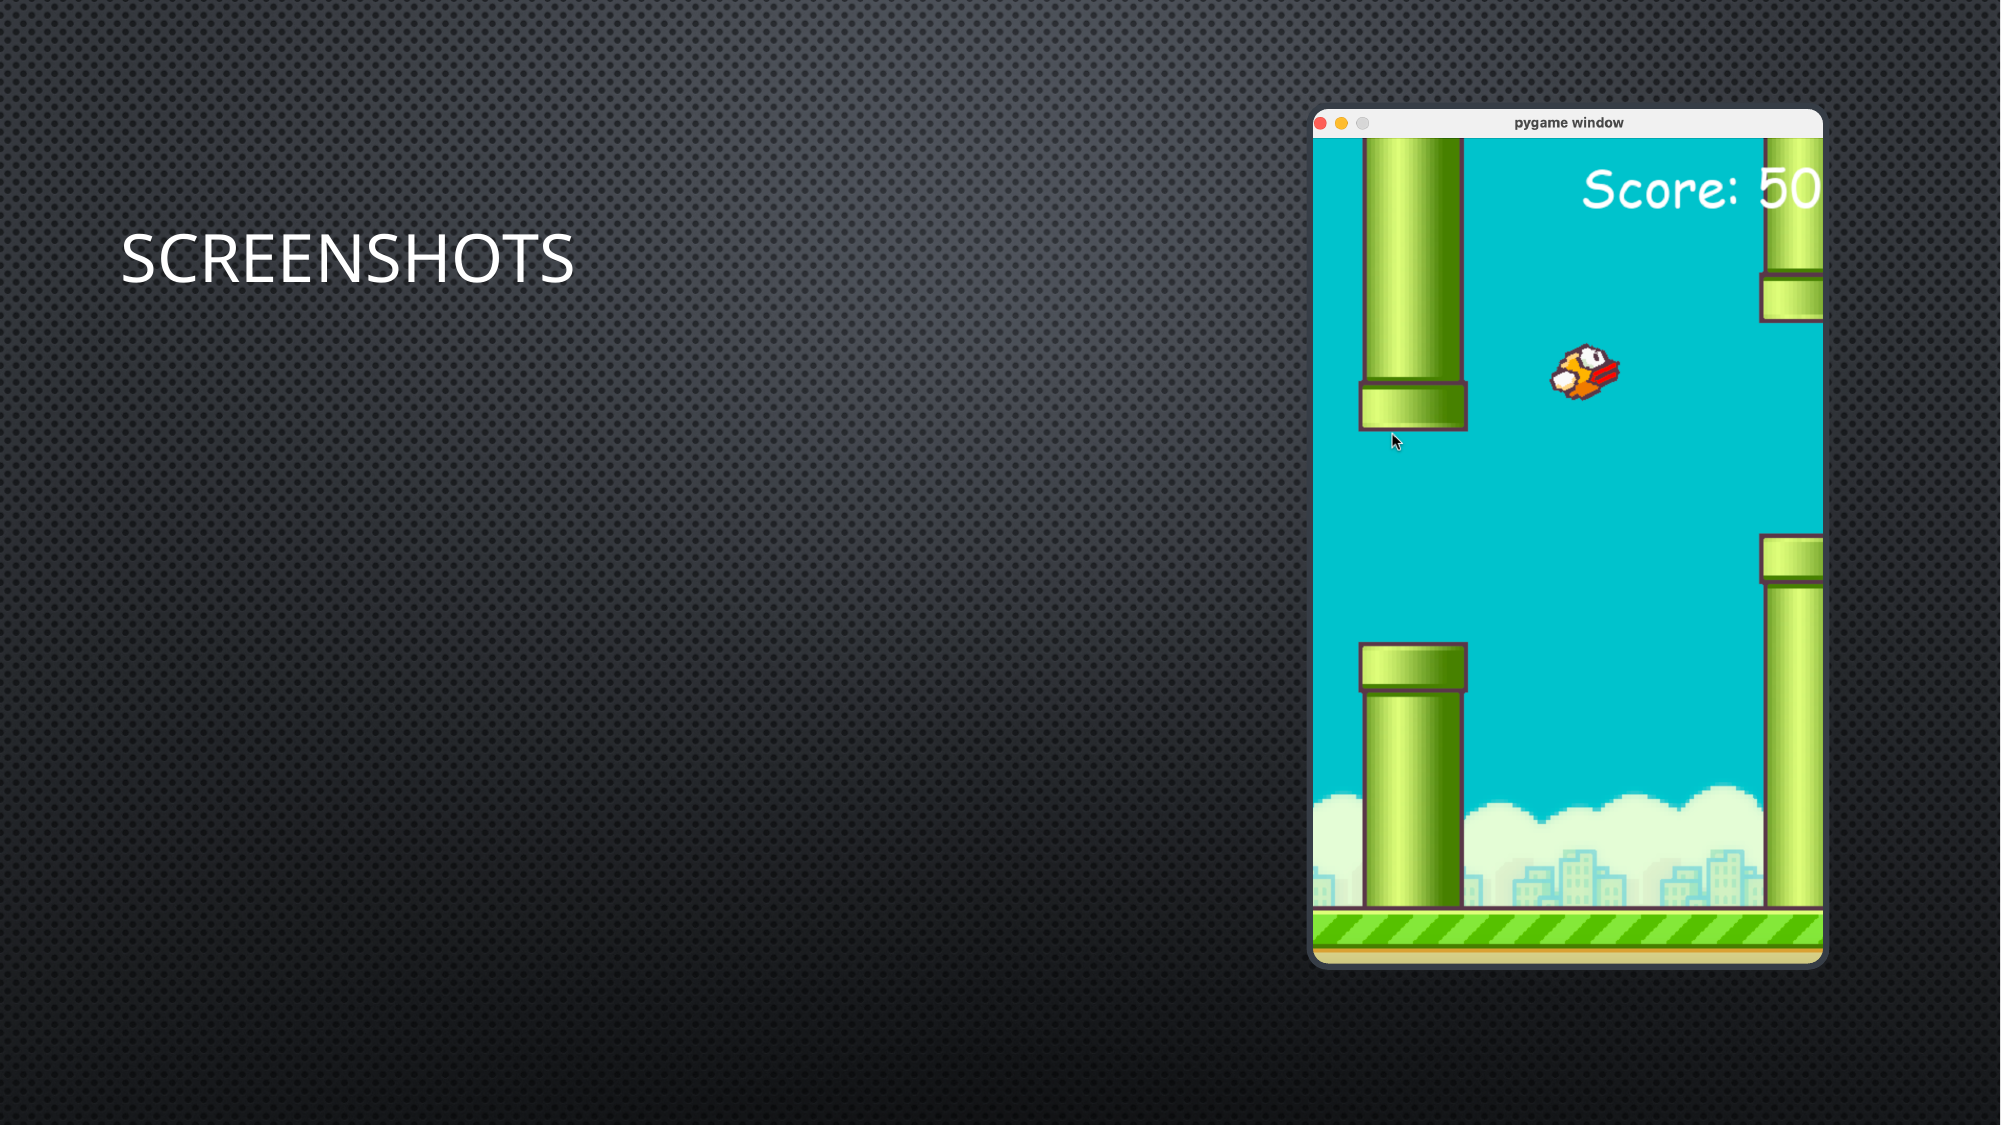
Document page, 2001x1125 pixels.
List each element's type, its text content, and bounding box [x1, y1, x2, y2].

picture [1309, 105, 1827, 967]
title Screenshots [105, 99, 1184, 413]
